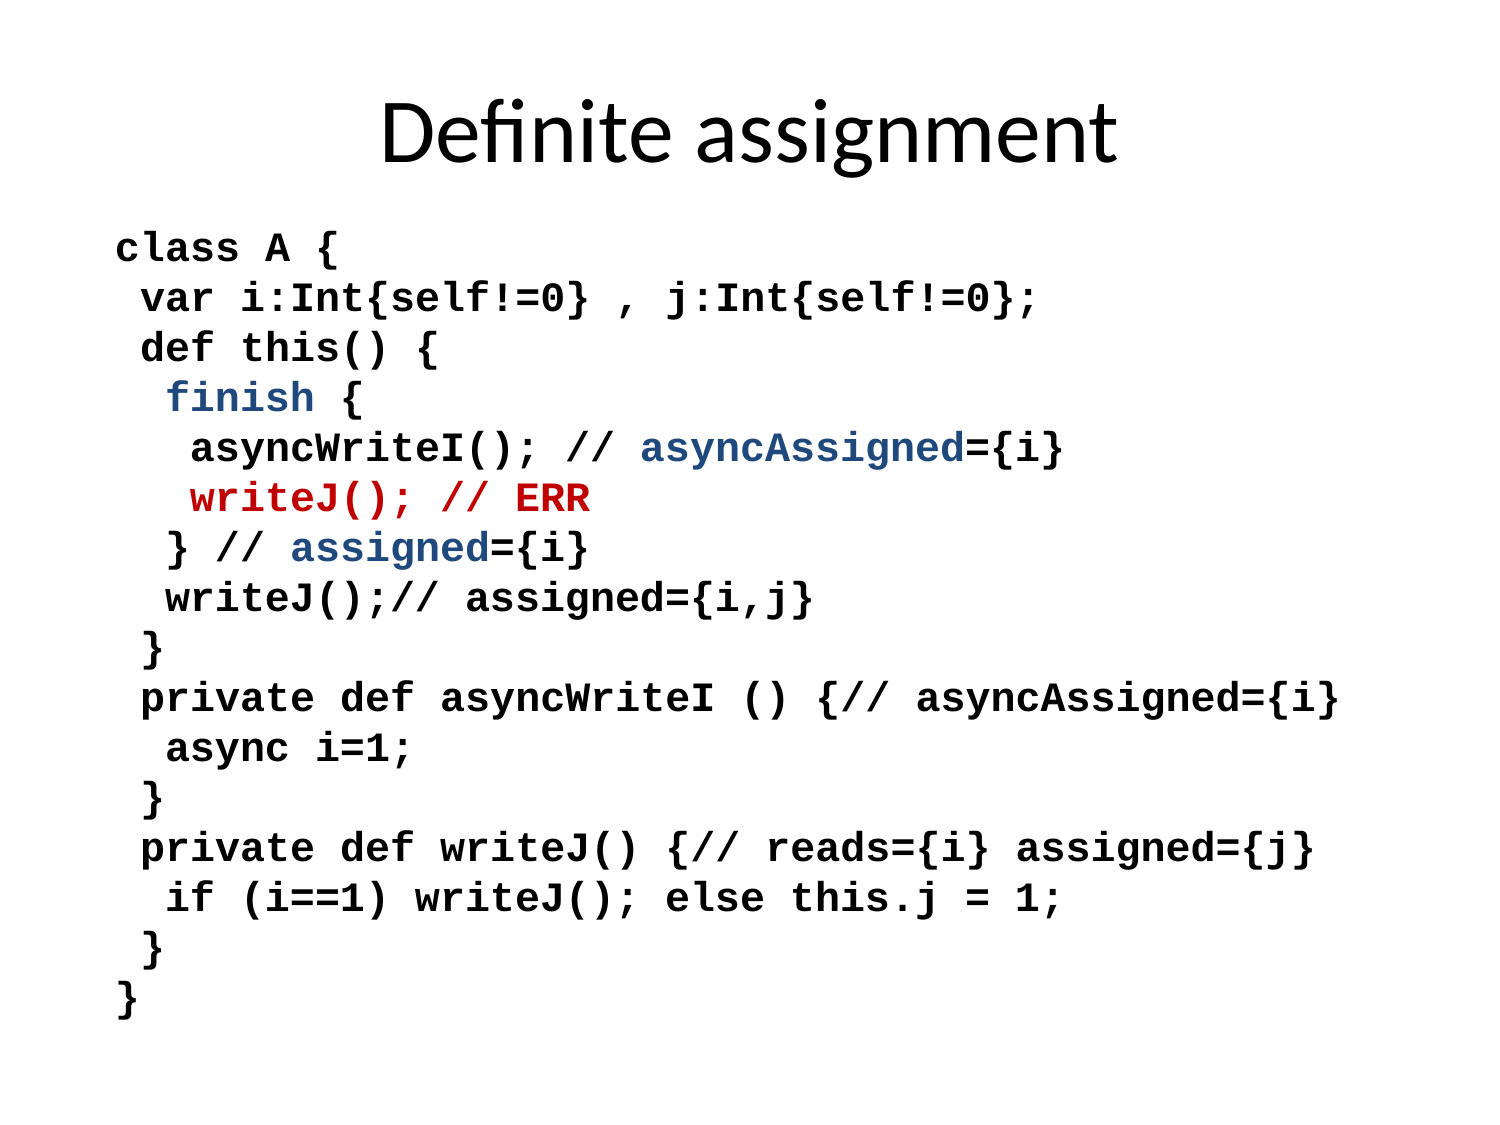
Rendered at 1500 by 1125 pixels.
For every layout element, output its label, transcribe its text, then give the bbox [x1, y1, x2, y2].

title Definite assignment [75, 32, 1425, 220]
text_box class A { var i:Int{self!=0} , j:Int{self!=0}; def this() { finish { asyncWriteI(); // asyncAssigned={i} writeJ(); // ERR } // assigned={i} writeJ();// assigned={i,j} } private def asyncWriteI () {// asyncAssigned={i} async i=1; } private def writeJ() {// reads={i} assigned={j} if (i==1) writeJ(); else this.j = 1; } } [100, 211, 1376, 1027]
